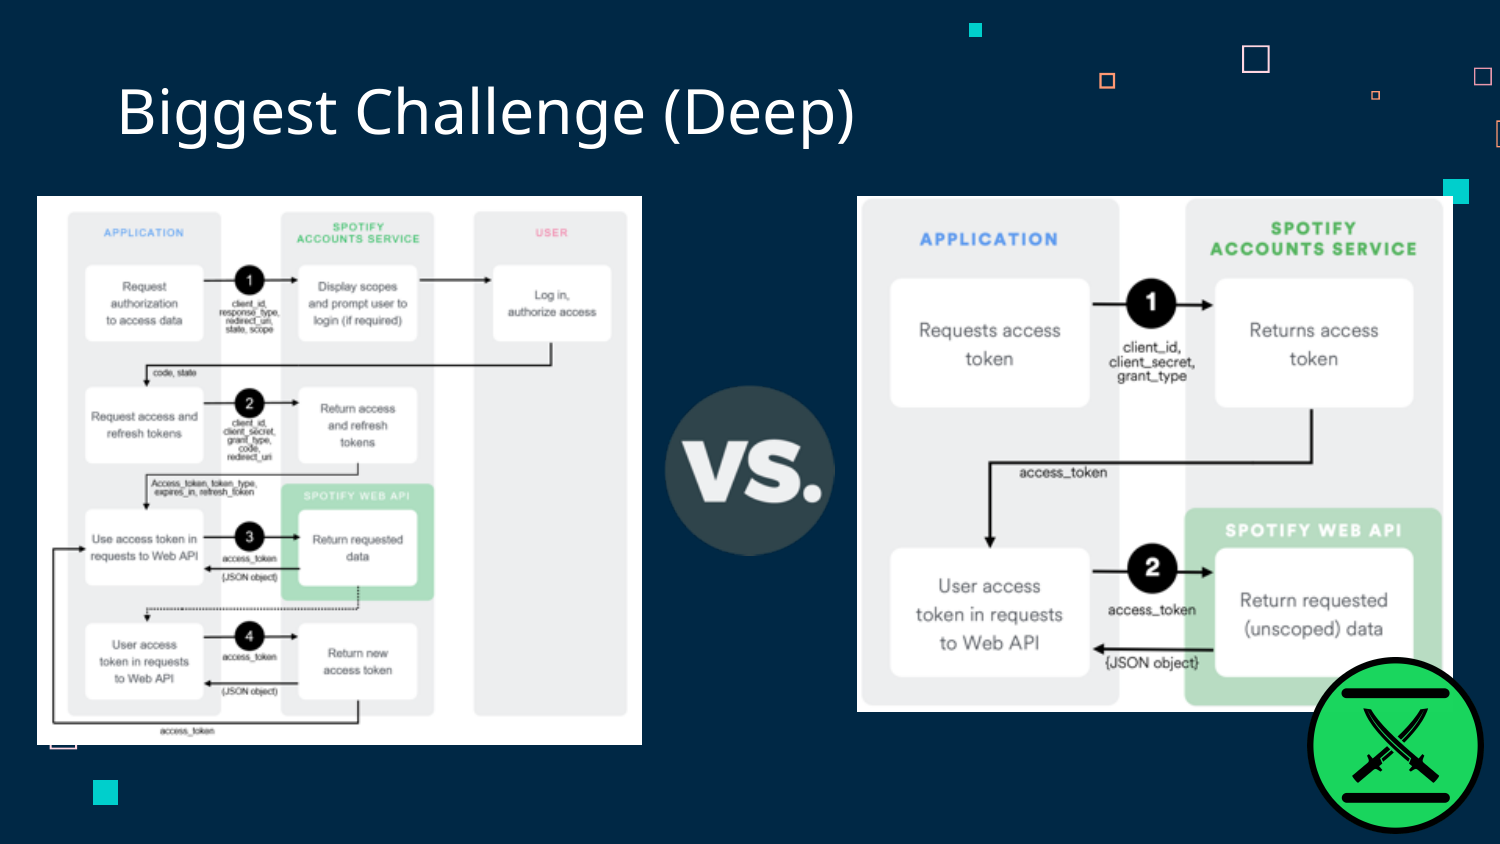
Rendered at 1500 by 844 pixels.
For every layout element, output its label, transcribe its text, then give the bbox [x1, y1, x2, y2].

title Biggest Challenge (Deep) [101, 67, 878, 163]
picture [664, 385, 835, 556]
picture [36, 196, 643, 746]
picture [856, 196, 1485, 834]
